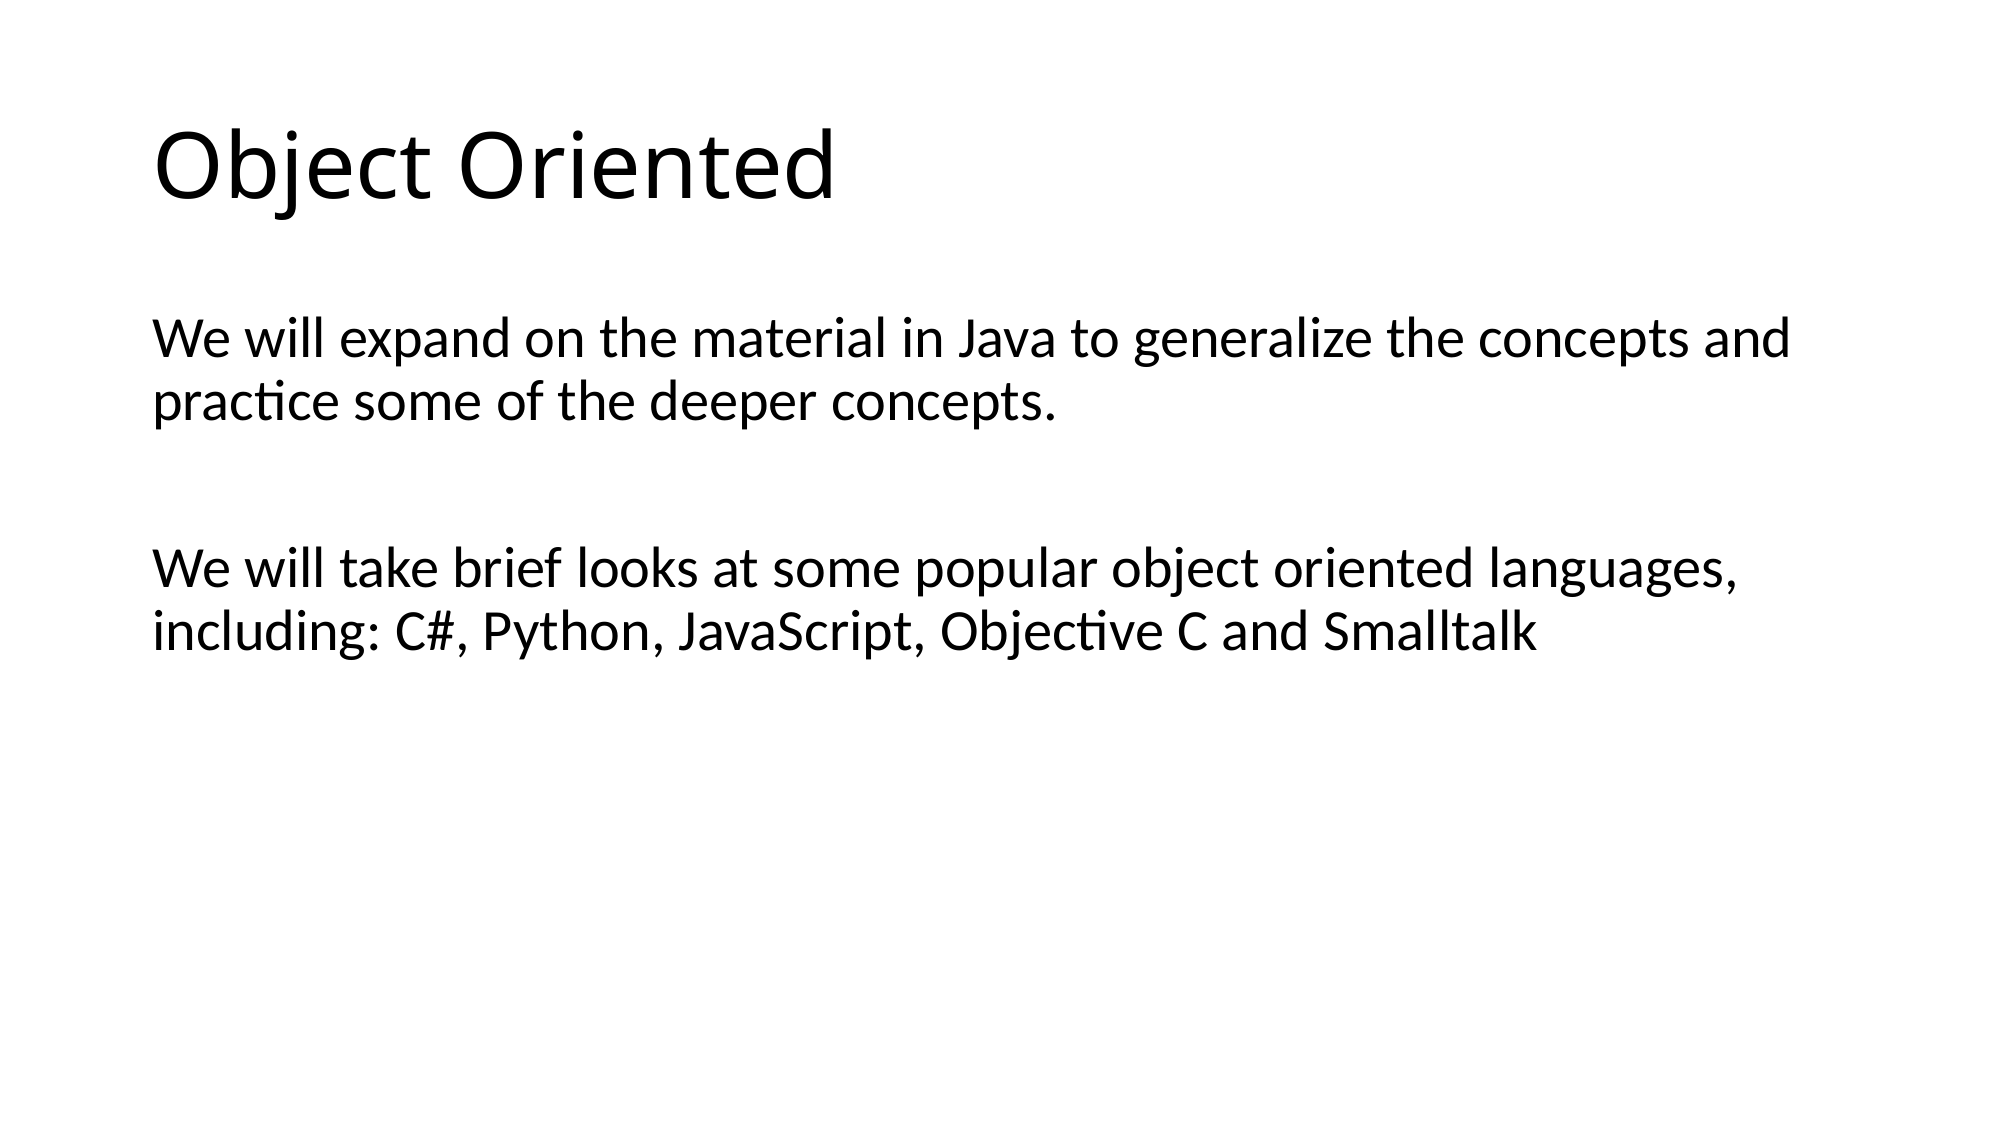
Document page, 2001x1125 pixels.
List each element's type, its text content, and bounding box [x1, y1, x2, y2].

list We will expand on the material in Java to generalize the concepts and practice some of the deeper concepts. We will take brief looks at some popular object oriented languages, including: C#, Python, JavaScript, Objective C and Smalltalk [137, 299, 1863, 1014]
title Object Oriented [137, 59, 1863, 278]
